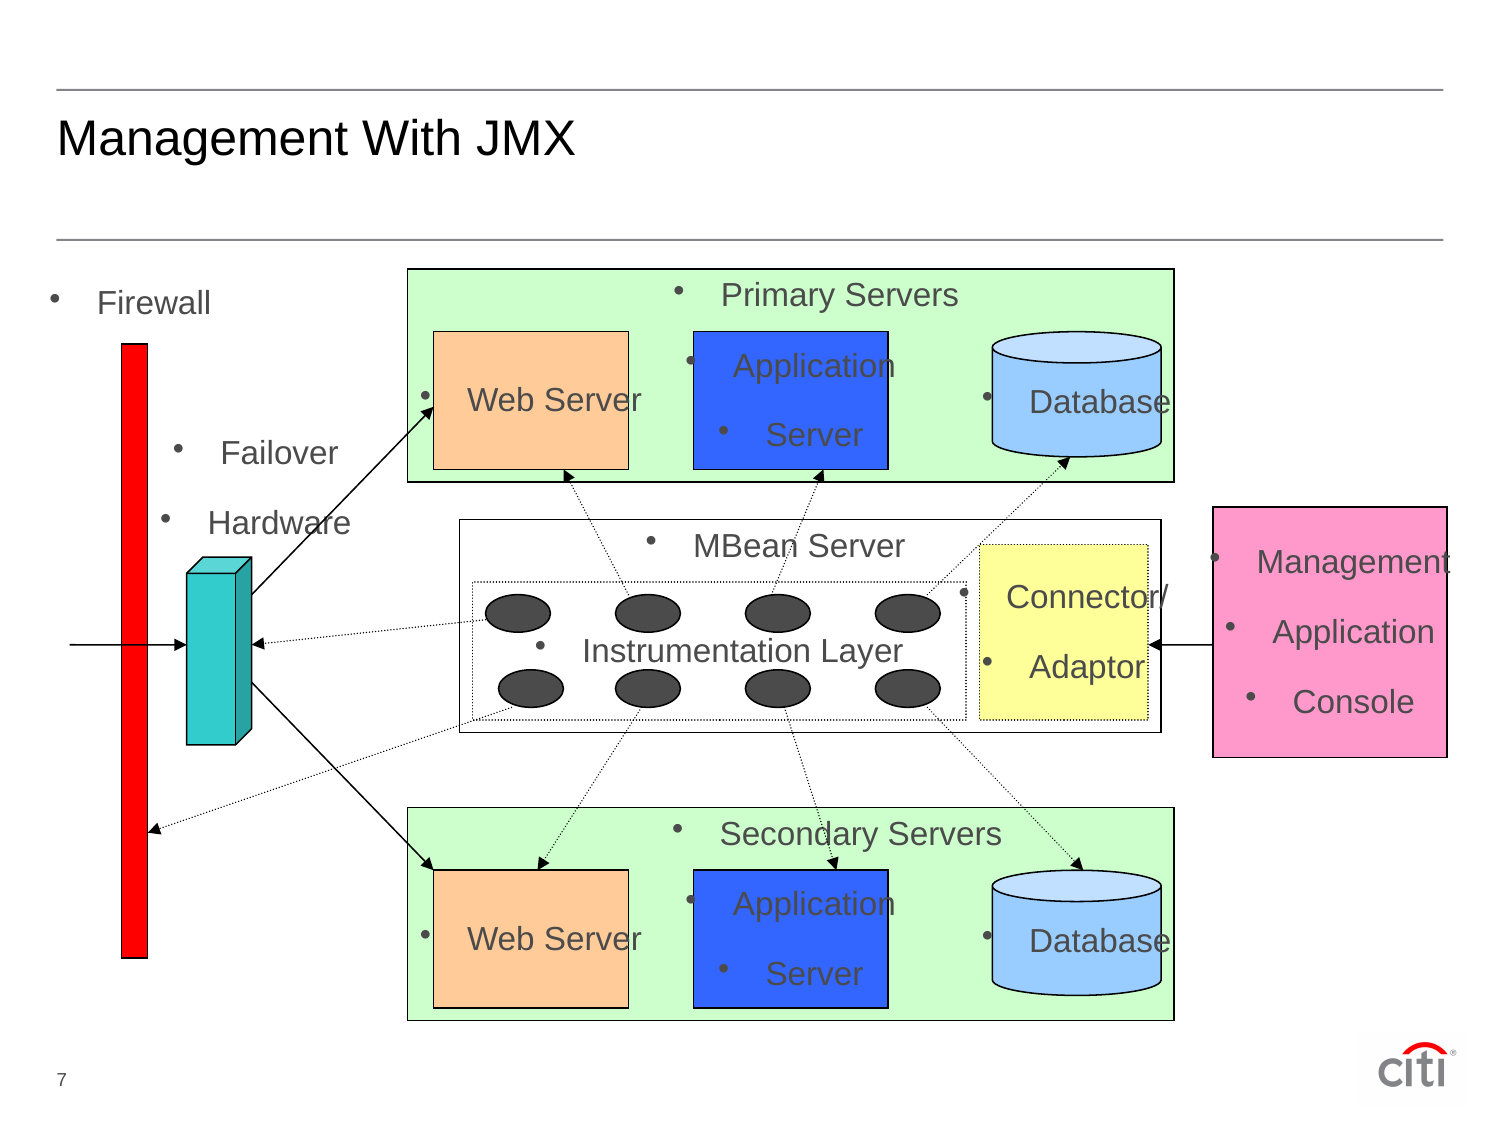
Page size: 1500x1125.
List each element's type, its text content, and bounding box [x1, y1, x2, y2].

slide_number 7 [56, 1056, 114, 1102]
picture [1358, 1031, 1468, 1107]
title Management With JMX [56, 104, 1448, 225]
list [56, 268, 1448, 1021]
